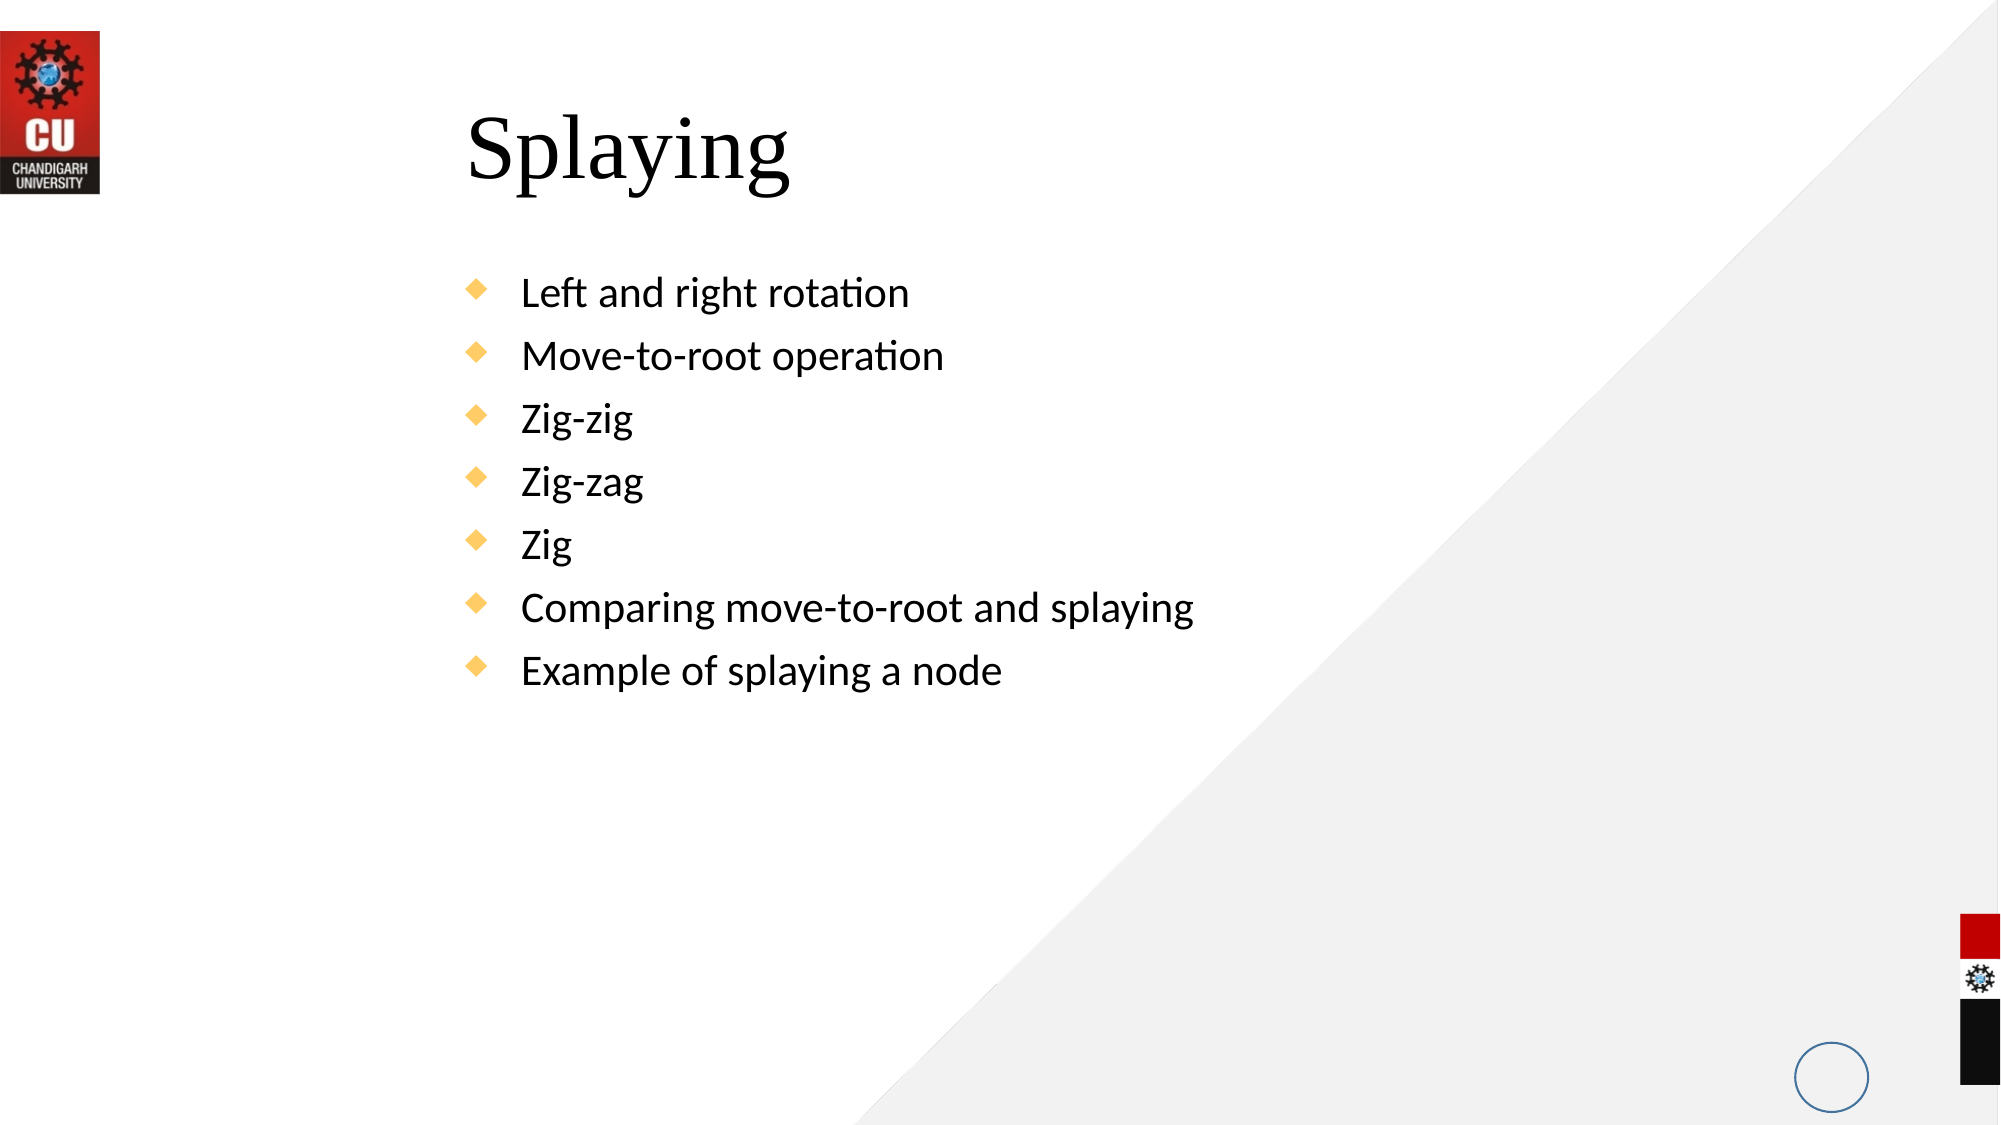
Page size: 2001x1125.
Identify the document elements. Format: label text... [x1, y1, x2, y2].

list Left and right rotation Move-to-root operation Zig-zig Zig-zag Zig Comparing move-to-root and splaying Example of splaying a node [450, 262, 1725, 1000]
picture [0, 0, 2001, 1125]
title Splaying [450, 50, 1725, 248]
